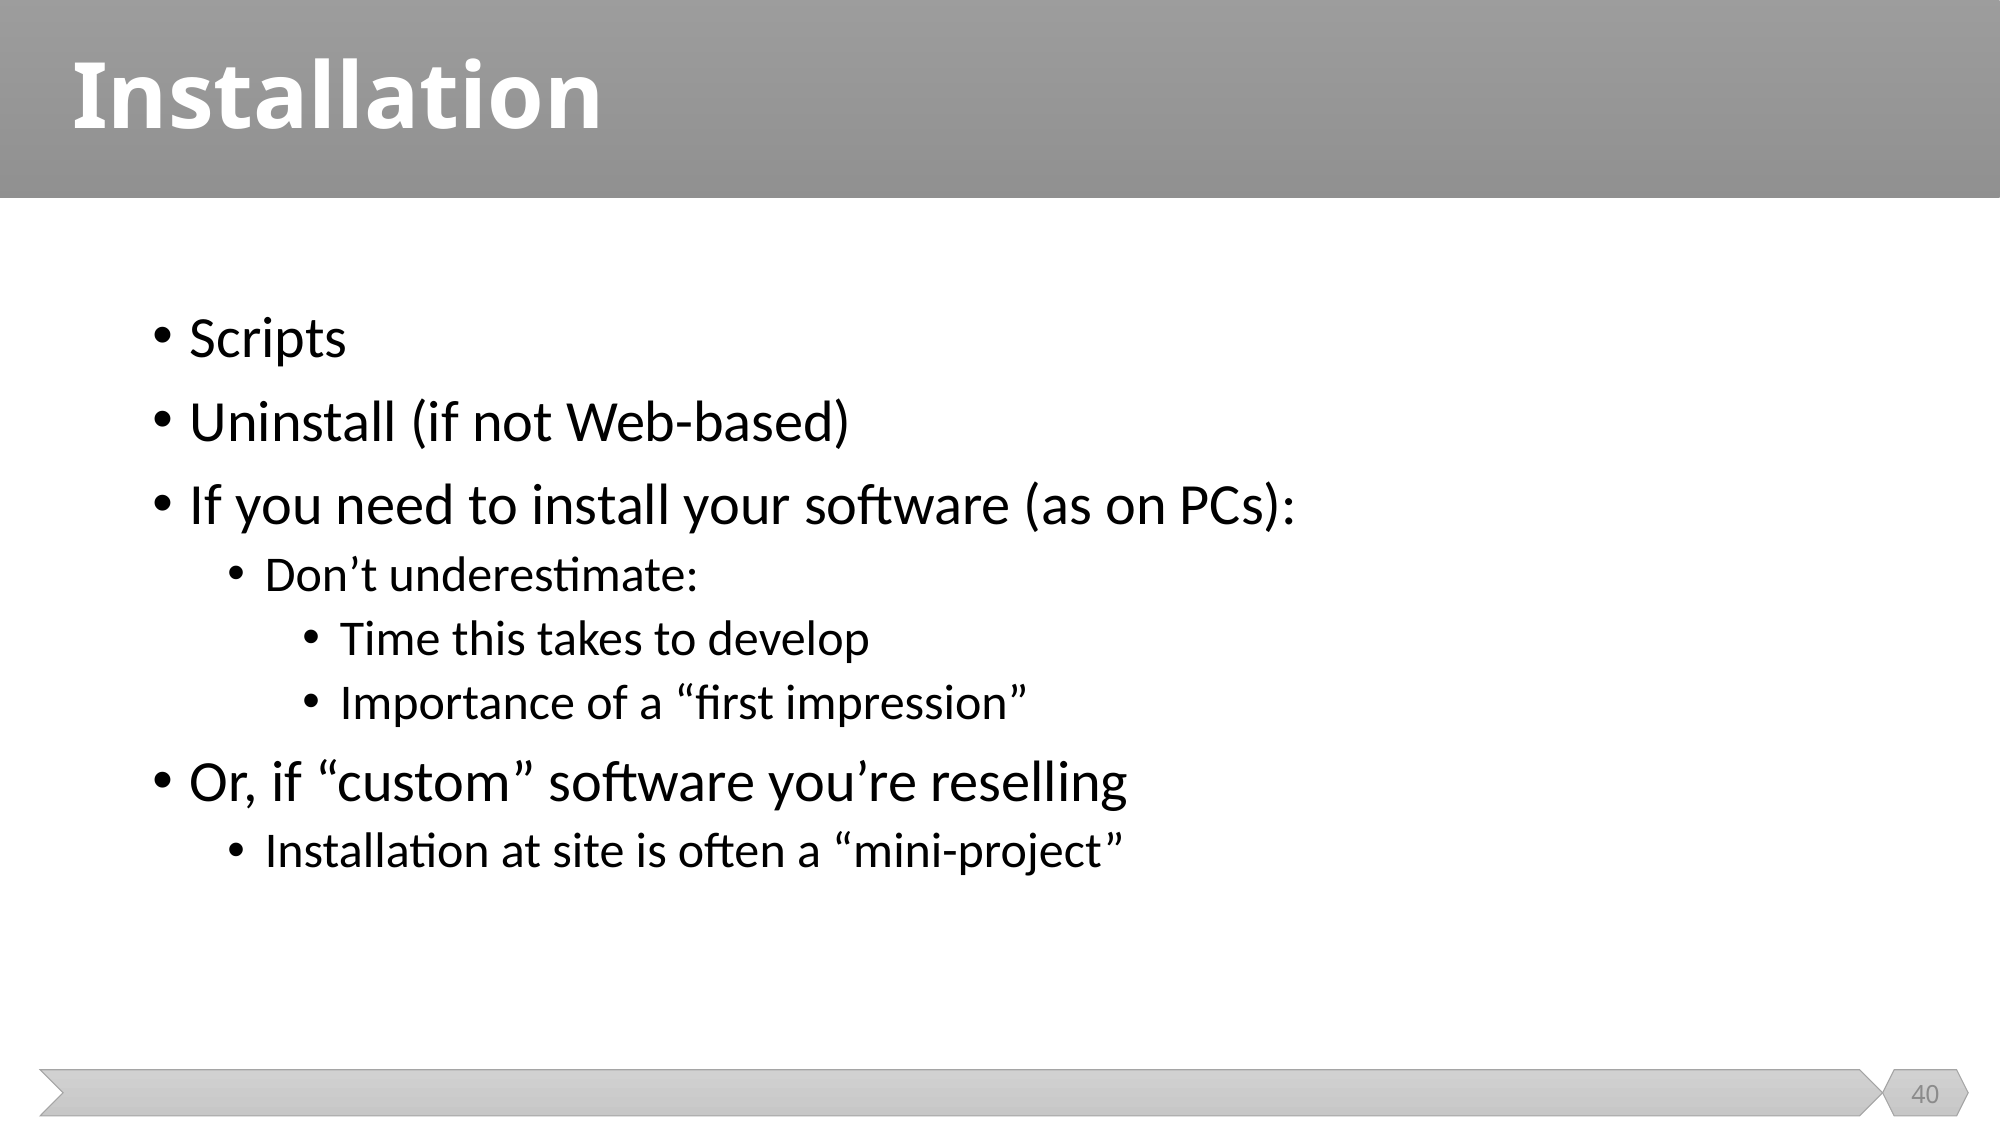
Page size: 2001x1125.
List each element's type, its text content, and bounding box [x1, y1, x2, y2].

title Installation [56, 0, 1969, 199]
slide_number 40 [1882, 1065, 1969, 1125]
list Scripts Uninstall (if not Web-based) If you need to install your software (as on PCs): Don’t underestimate: Time this takes to develop Importance of a “first impression” Or, if “custom” software you’re reselling Installation at site is often a “mini-project” [137, 299, 1863, 1014]
